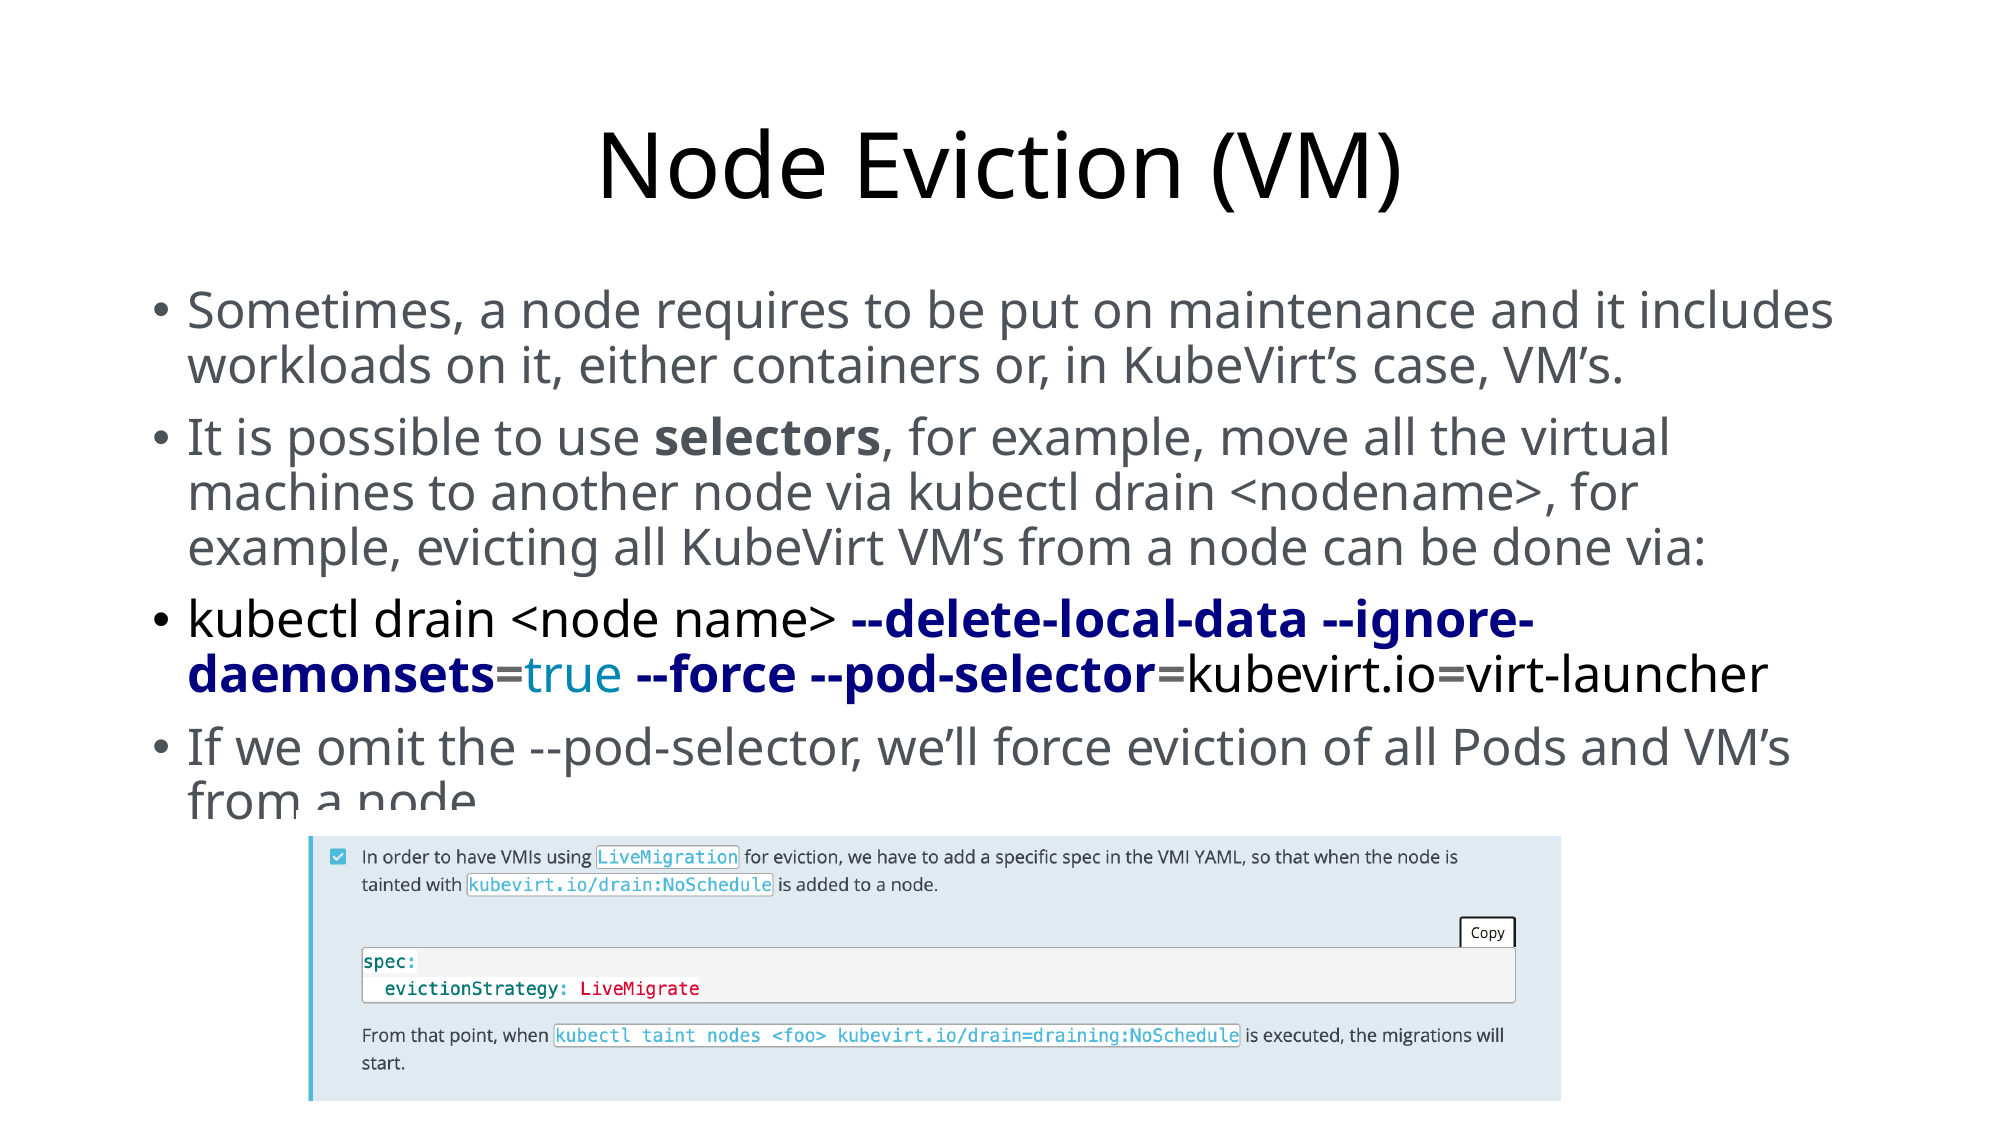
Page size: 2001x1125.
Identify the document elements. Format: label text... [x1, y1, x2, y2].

title Node Eviction (VM) [137, 59, 1863, 277]
list Sometimes, a node requires to be put on maintenance and it includes workloads on it, either containers or, in KubeVirt’s case, VM’s. It is possible to use selectors, for example, move all the virtual machines to another node via kubectl drain <nodename>, for example, evicting all KubeVirt VM’s from a node can be done via: kubectl drain <node name> --delete-local-data --ignore-daemonsets=true --force --pod-selector=kubevirt.io=virt-launcher If we omit the --pod-selector, we’ll force eviction of all Pods and VM’s from a node. [137, 277, 1863, 992]
picture [295, 809, 1572, 1125]
